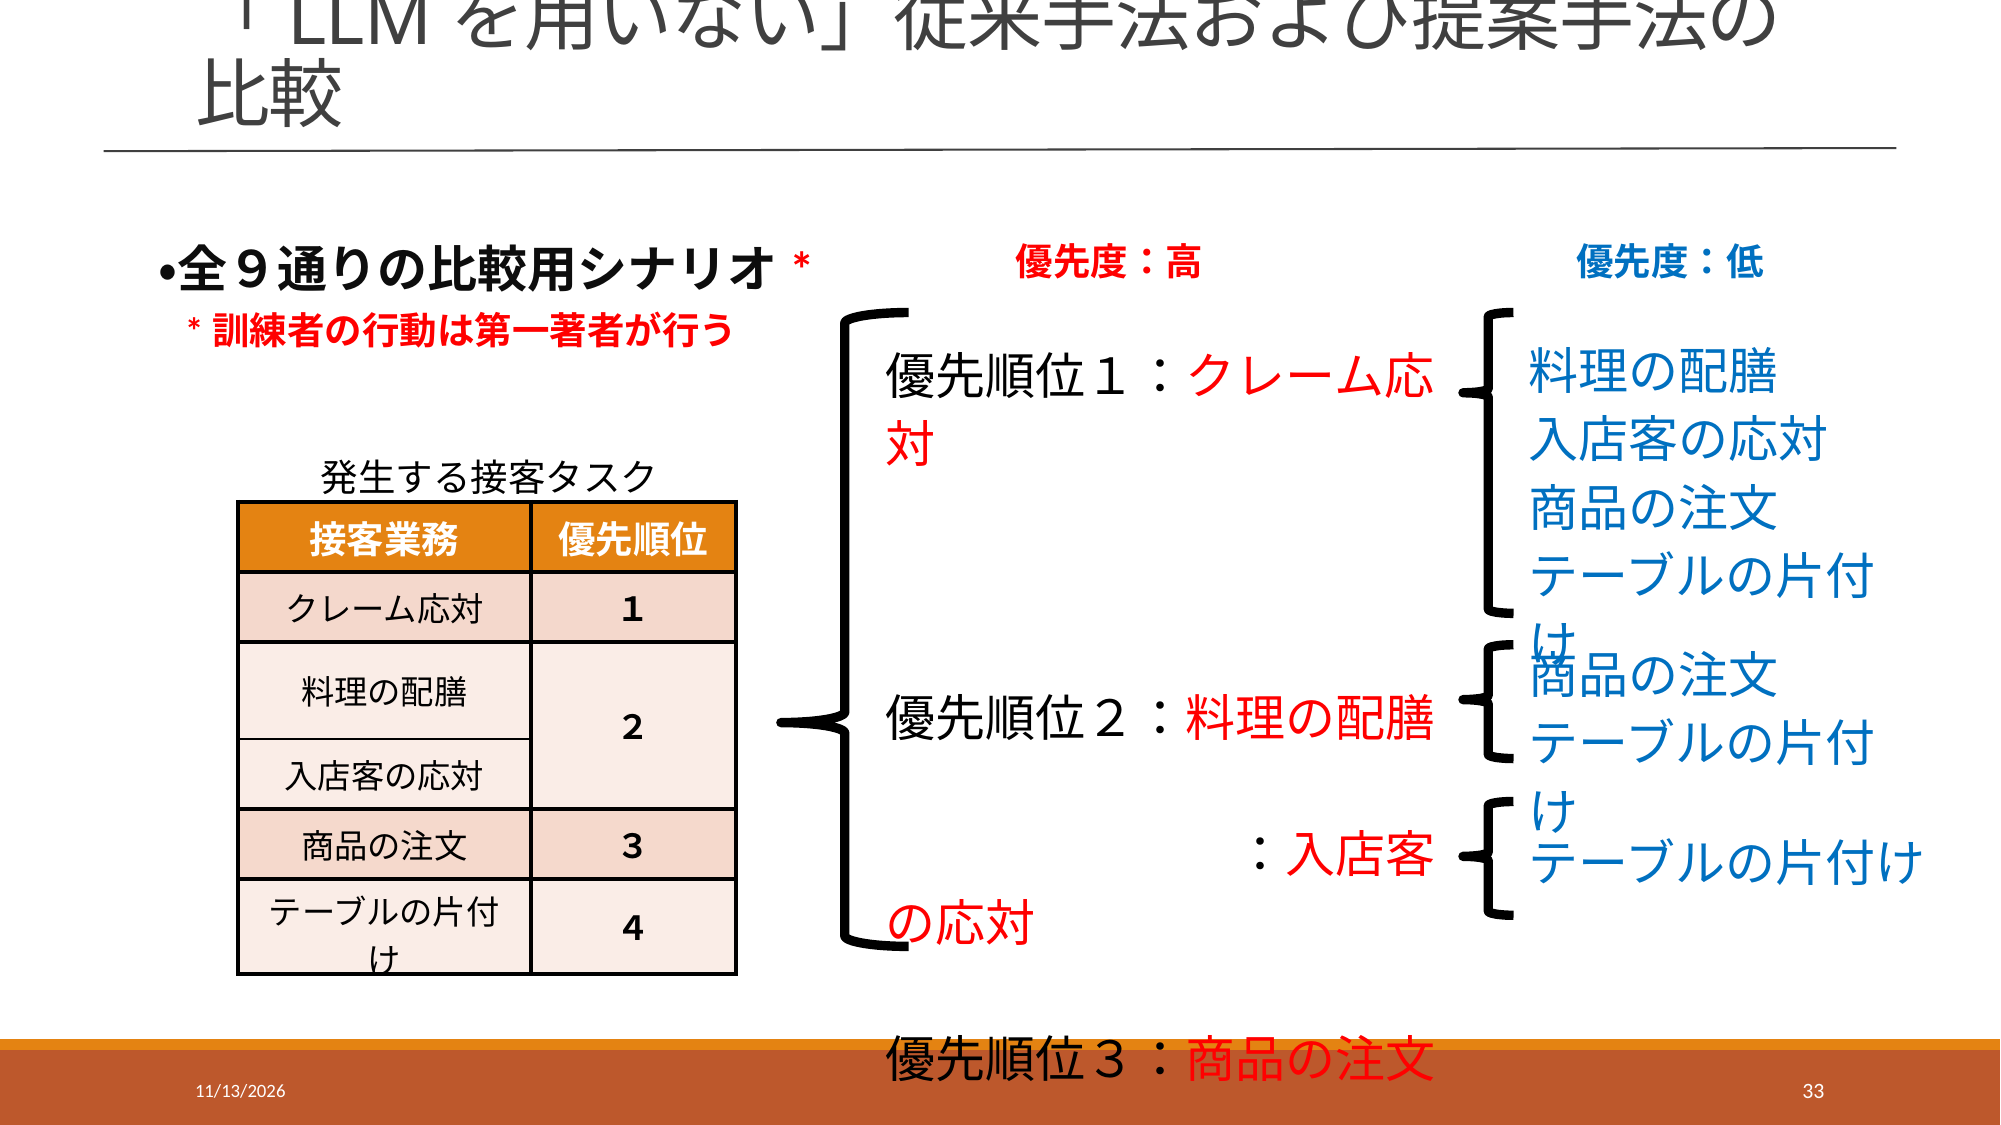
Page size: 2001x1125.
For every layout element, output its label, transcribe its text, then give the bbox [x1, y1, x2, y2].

table_header 優先順位 [533, 504, 734, 570]
table_cell ２ [533, 644, 734, 807]
table_cell １ [533, 574, 734, 640]
table_cell 商品の注文 [240, 811, 529, 877]
table_cell 料理の配膳 [240, 644, 529, 738]
text_box 優先度：高 [964, 231, 1255, 291]
text_box [169, 177, 1878, 348]
text_box 商品の注文 テーブルの片付け [1513, 627, 1939, 815]
text_box 優先順位１：クレーム応対 優先順位２：料理の配膳 ：入店客の応対 優先順位３：商品の注文 [870, 328, 1489, 1125]
text_box *訓練者の行動は第一著者が行う [170, 299, 809, 360]
table_cell ４ [533, 881, 734, 972]
table_header 接客業務 [240, 504, 529, 570]
text_box ・全９通りの比較用シナリオ* [143, 230, 1464, 306]
text_box 料理の配膳 入店客の応対 商品の注文 テーブルの片付け [1513, 323, 1932, 627]
table_cell クレーム応対 [240, 574, 529, 640]
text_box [103, 147, 1897, 152]
slide_number 33 [1624, 1059, 1840, 1120]
text_box テーブルの片付け [1514, 815, 1988, 899]
table_cell テーブルの片付け [240, 881, 529, 972]
text_box [1461, 311, 1514, 615]
table_cell ３ [533, 811, 734, 877]
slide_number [180, 1059, 586, 1120]
text_box [1461, 643, 1514, 760]
table_cell 入店客の応対 [240, 740, 529, 807]
text_box 発生する接客タスク [288, 446, 691, 507]
text_box 優先度：低 [1524, 231, 1816, 291]
text_box [1461, 800, 1514, 917]
text_box [779, 311, 909, 946]
title 「LLMを用いない」従来手法および提案手法の比較 [180, 0, 1830, 144]
